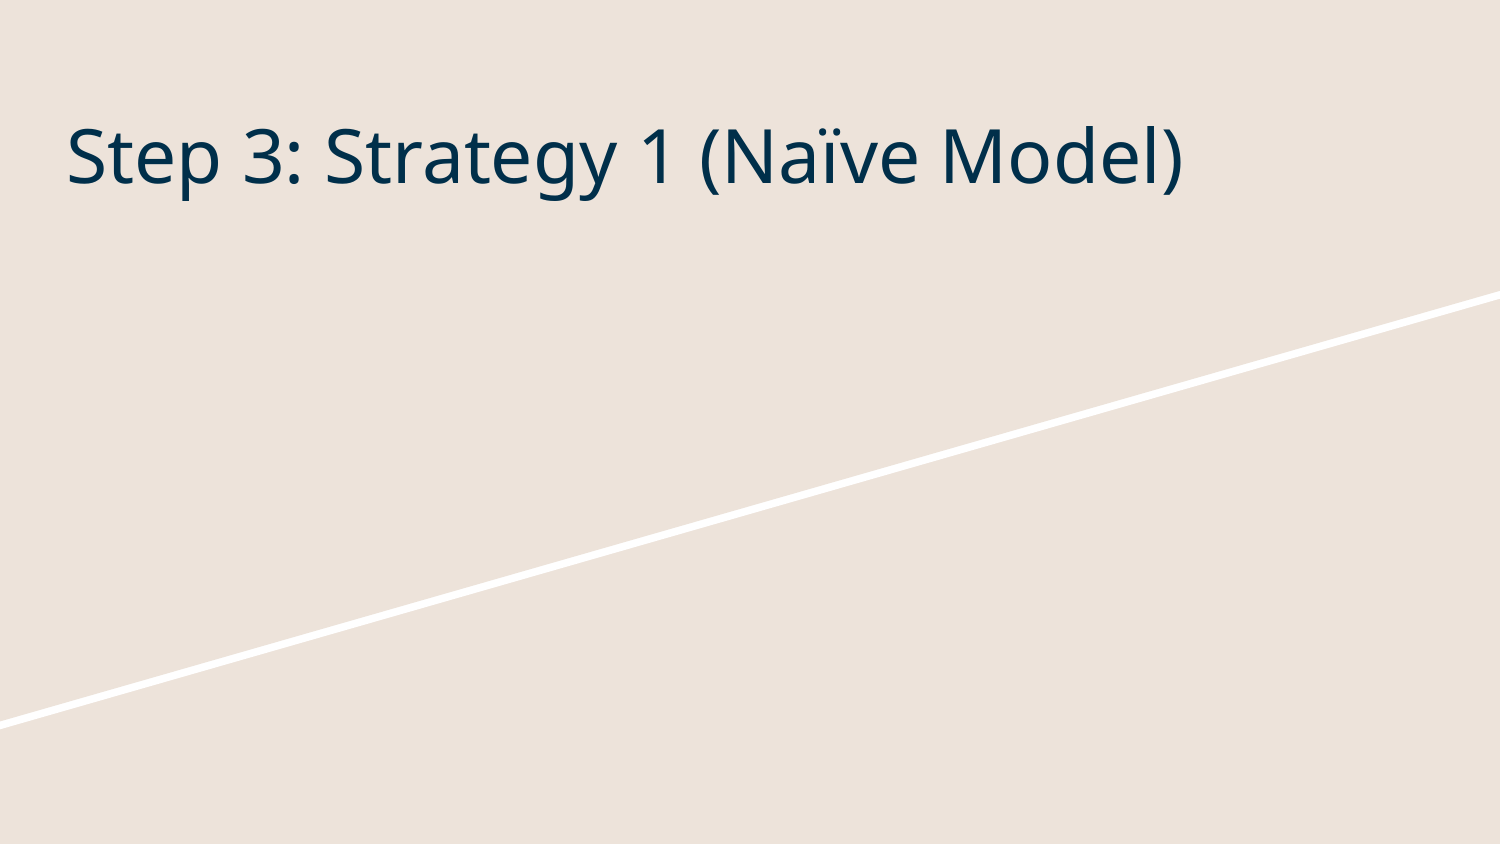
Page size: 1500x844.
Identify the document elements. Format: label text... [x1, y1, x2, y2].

title Step 3: Strategy 1 (Naïve Model) [51, 88, 1449, 299]
